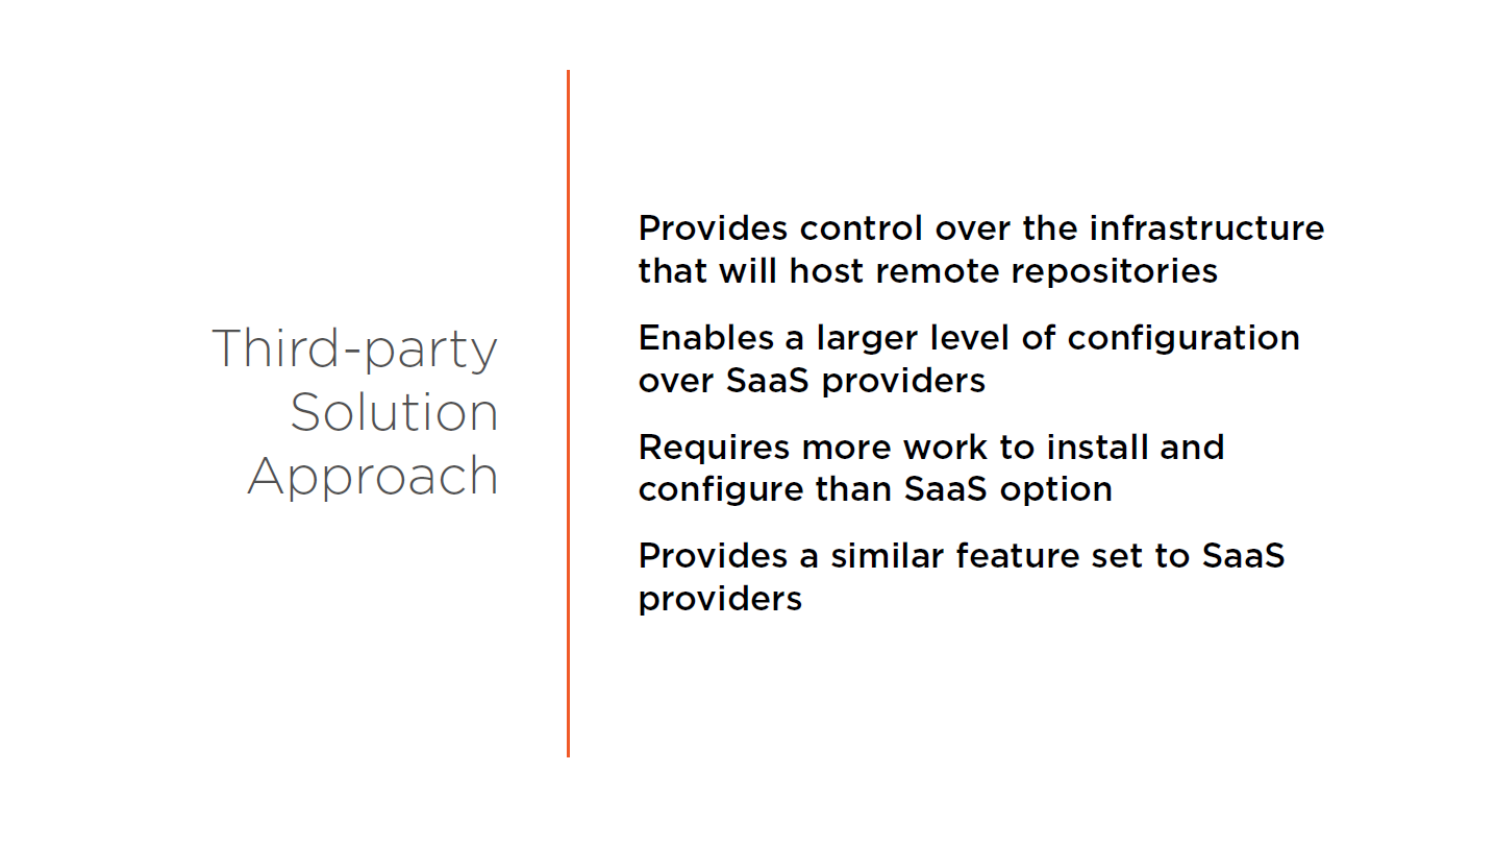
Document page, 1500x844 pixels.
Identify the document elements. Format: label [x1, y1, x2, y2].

picture [98, 24, 1421, 819]
